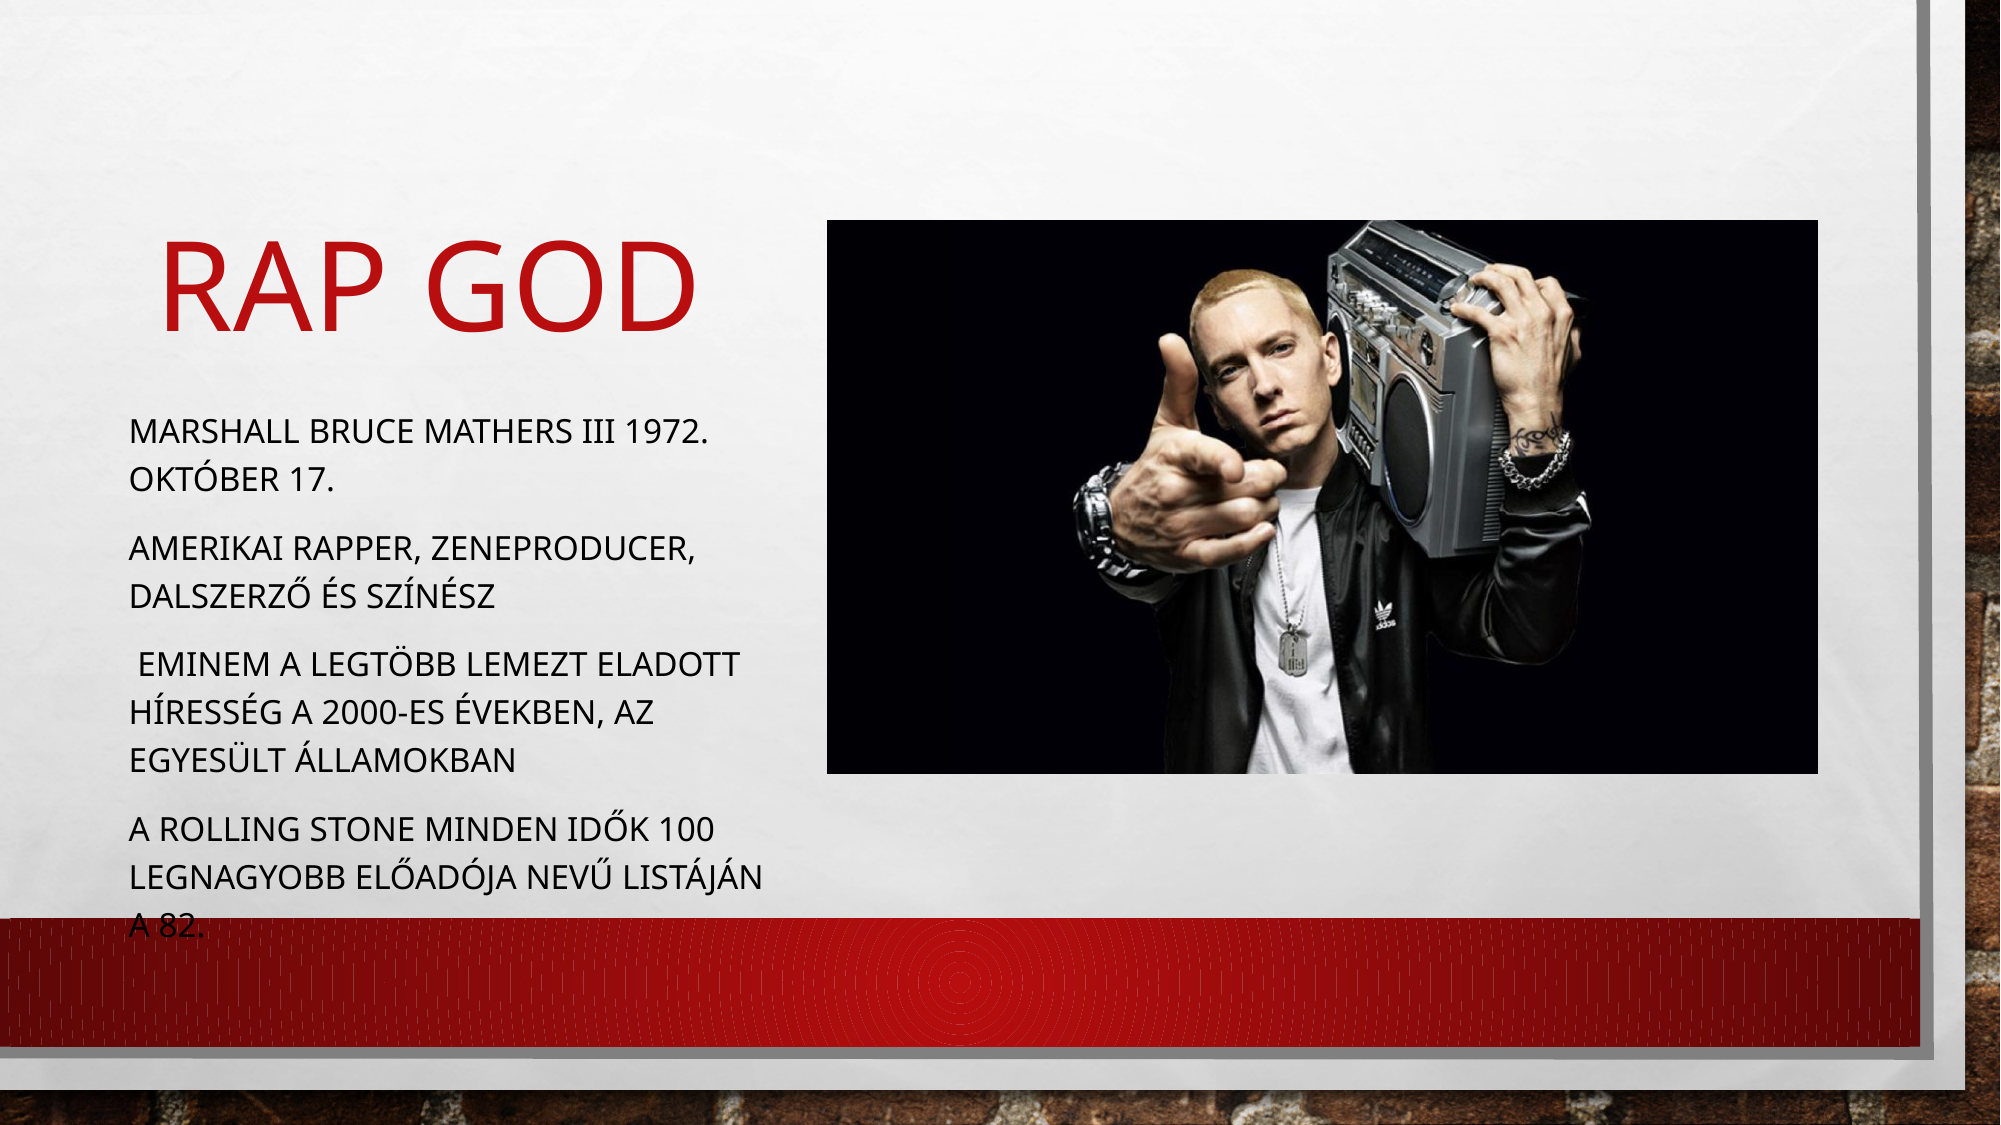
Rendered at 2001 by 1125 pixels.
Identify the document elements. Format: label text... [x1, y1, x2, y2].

picture [0, 0, 2000, 1125]
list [827, 219, 1818, 775]
list Marshall Bruce Mathers III 1972. október 17. amerikai rapper, zeneproducer, dalszerző és színész Eminem a legtöbb lemezt eladott híresség a 2000-es években, az Egyesült Államokban A Rolling Stone Minden idők 100 legnagyobb előadója nevű listáján a 82. [113, 394, 791, 914]
title Rap god [90, 220, 768, 366]
